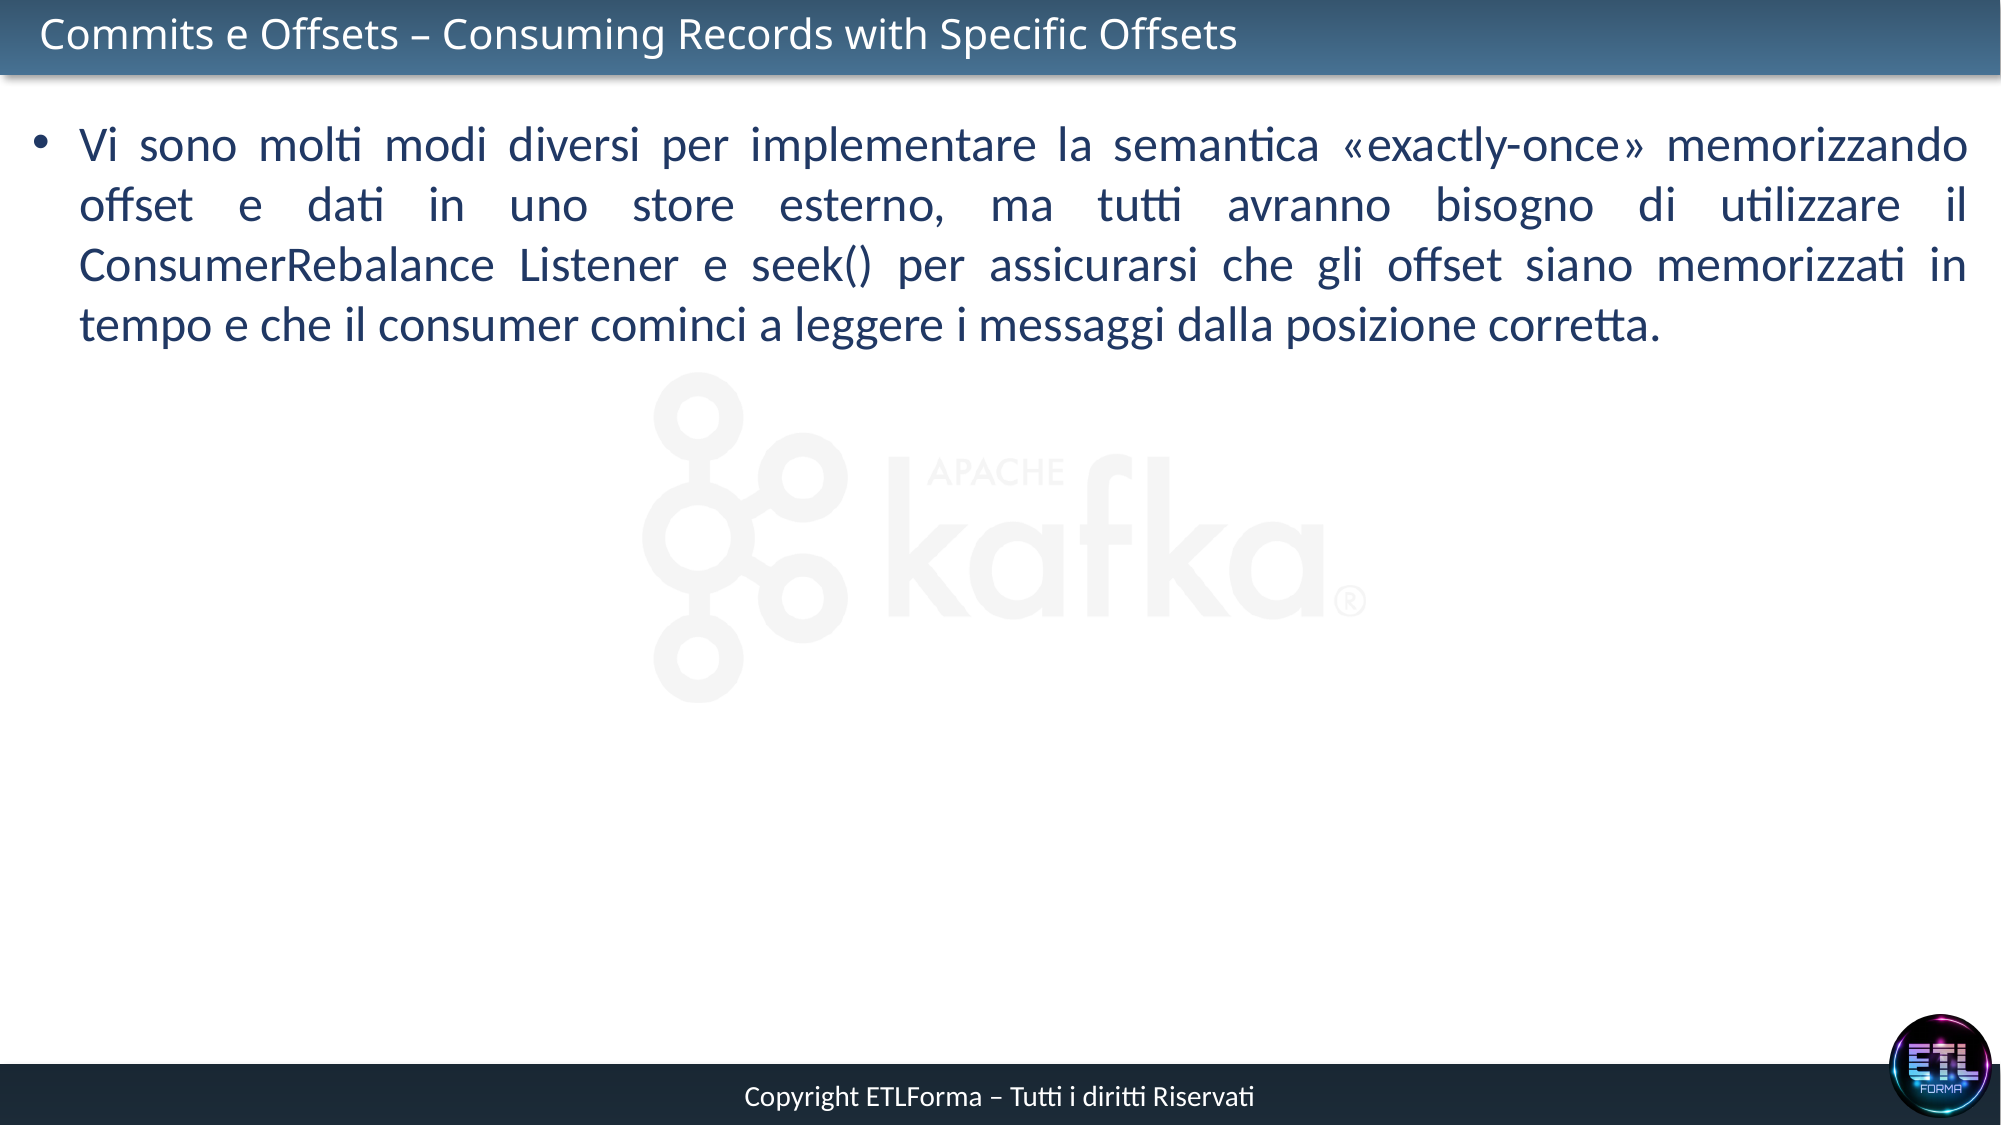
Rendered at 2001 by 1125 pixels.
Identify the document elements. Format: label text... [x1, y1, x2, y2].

picture [1889, 1014, 1992, 1118]
text_box Vi sono molti modi diversi per implementare la semantica «exactly-once» memorizzando offset e dati in uno store esterno, ma tutti avranno bisogno di utilizzare il ConsumerRebalance Listener e seek() per assicurarsi che gli offset siano memorizzati in tempo e che il consumer cominci a leggere i messaggi dalla posizione corretta. [17, 103, 1984, 1042]
title Commits e Offsets – Consuming Records with Specific Offsets [24, 10, 1984, 63]
